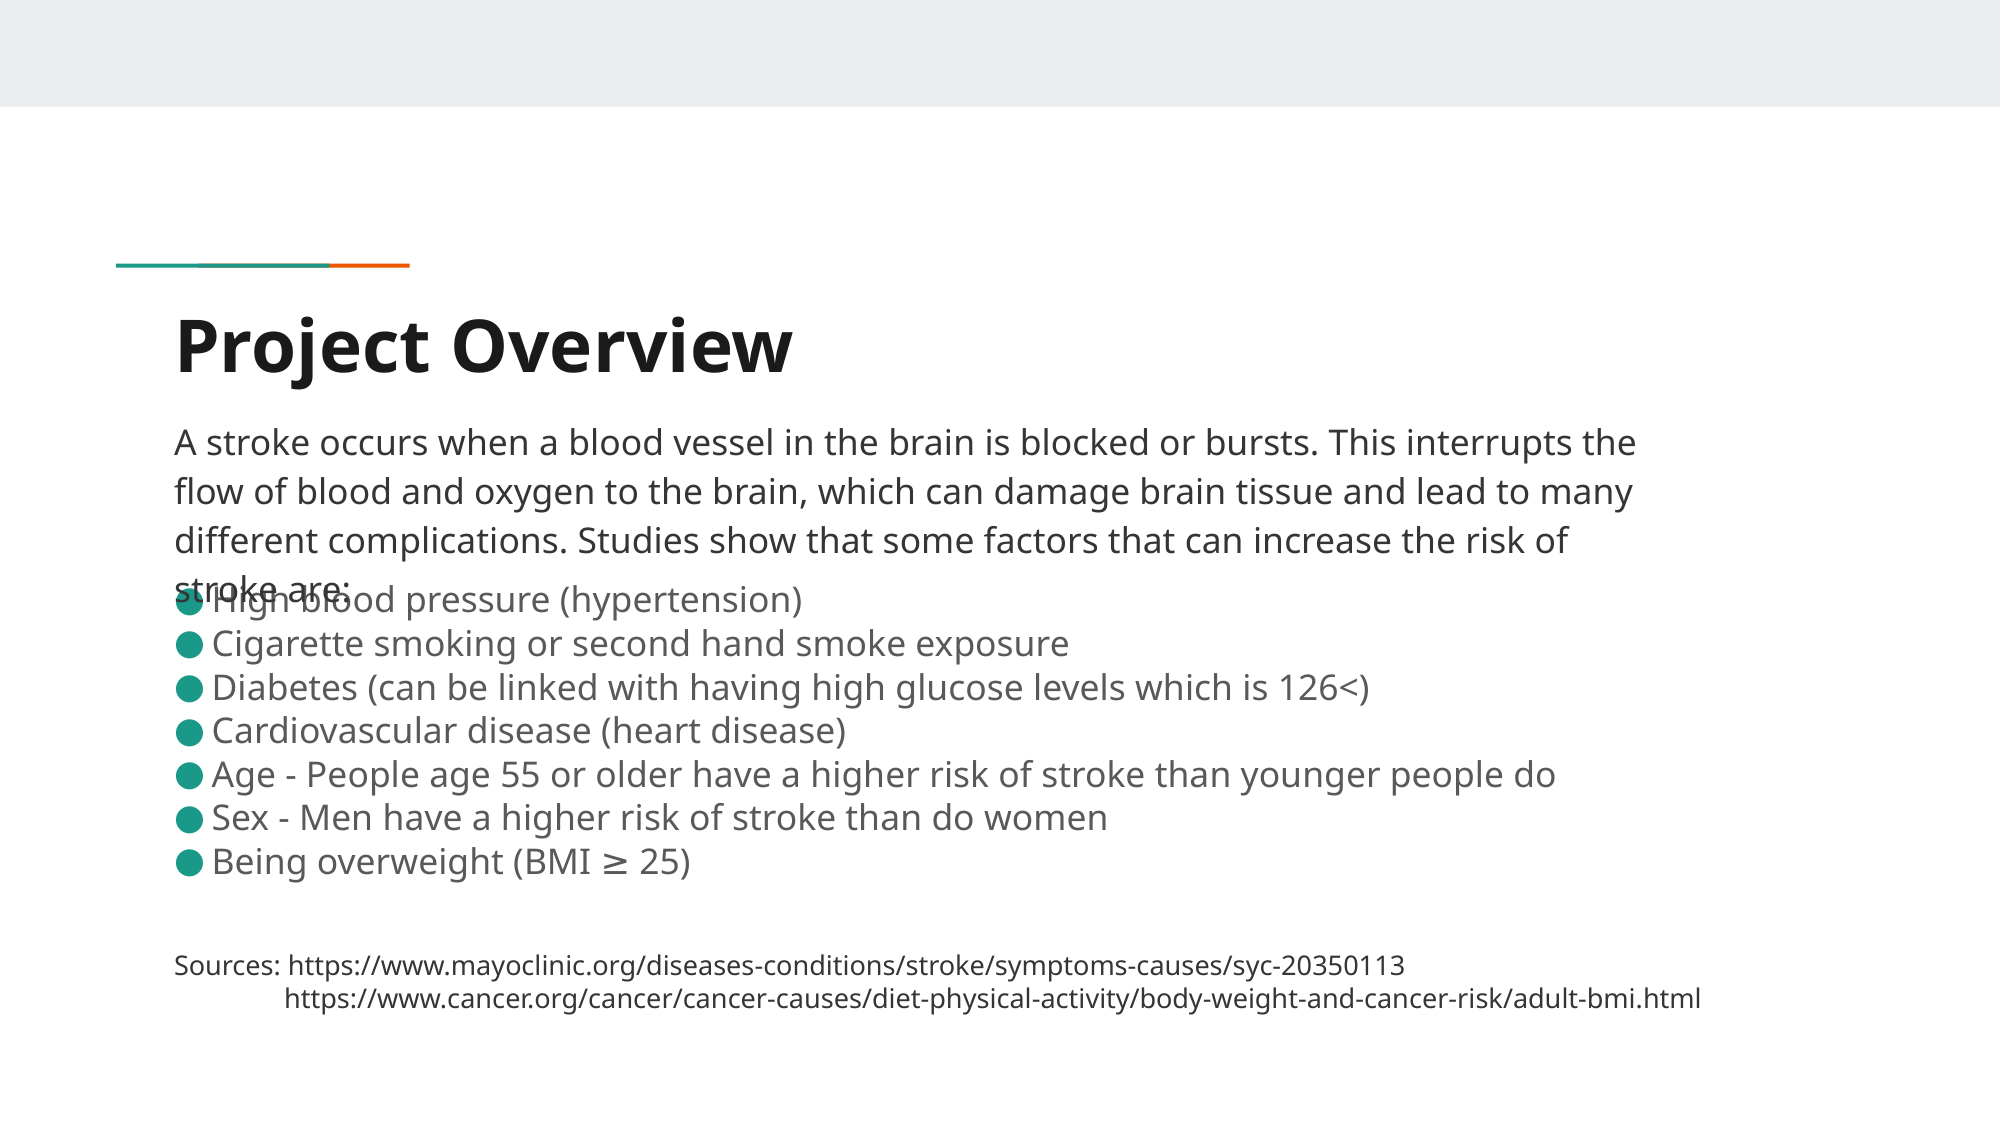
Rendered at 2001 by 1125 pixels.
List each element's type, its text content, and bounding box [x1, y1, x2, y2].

list High blood pressure (hypertension) Cigarette smoking or second hand smoke exposure Diabetes (can be linked with having high glucose levels which is 126<) Cardiovascular disease (heart disease) Age - People age 55 or older have a higher risk of stroke than younger people do Sex - Men have a higher risk of stroke than do women Being overweight (BMI ≥ 25) Sources: https://www.mayoclinic.org/diseases-conditions/stroke/symptoms-causes/syc-20350113 https://www.cancer.org/cancer/cancer-causes/diet-physical-activity/body-weight-and-cancer-risk/adult-bmi.html [159, 570, 1841, 1066]
text_box A stroke occurs when a blood vessel in the brain is blocked or bursts. This interrupts the flow of blood and oxygen to the brain, which can damage brain tissue and lead to many different complications. Studies show that some factors that can increase the risk of stroke are: [159, 398, 1662, 625]
title Project Overview [159, 286, 1841, 404]
